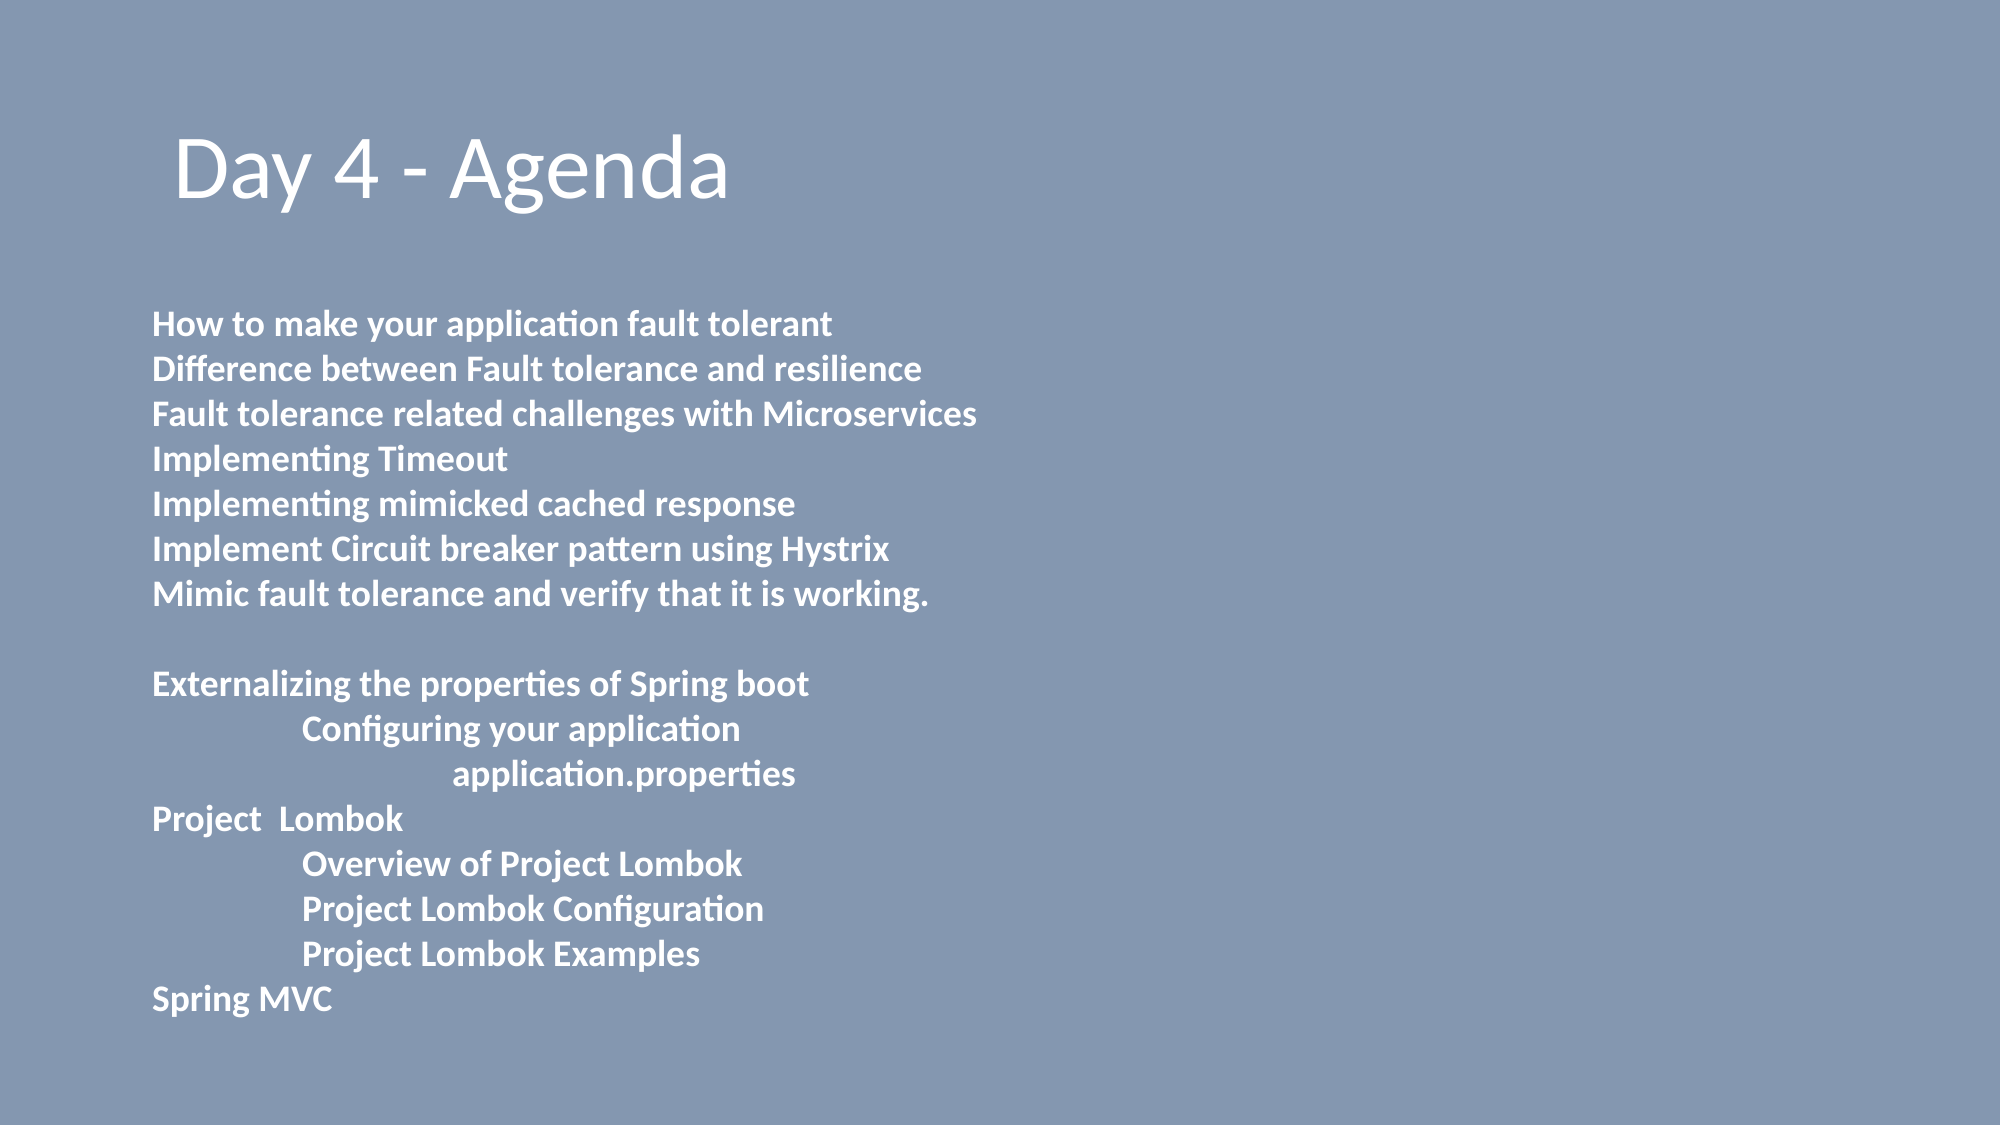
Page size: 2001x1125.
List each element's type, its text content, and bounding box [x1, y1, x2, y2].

title Day 4 - Agenda [137, 59, 1959, 278]
text_box How to make your application fault tolerant Difference between Fault tolerance and resilience Fault tolerance related challenges with Microservices Implementing Timeout Implementing mimicked cached response Implement Circuit breaker pattern using Hystrix Mimic fault tolerance and verify that it is working. Externalizing the properties of Spring boot Configuring your application application.properties Project Lombok Overview of Project Lombok Project Lombok Configuration Project Lombok Examples Spring MVC [137, 291, 1863, 1027]
